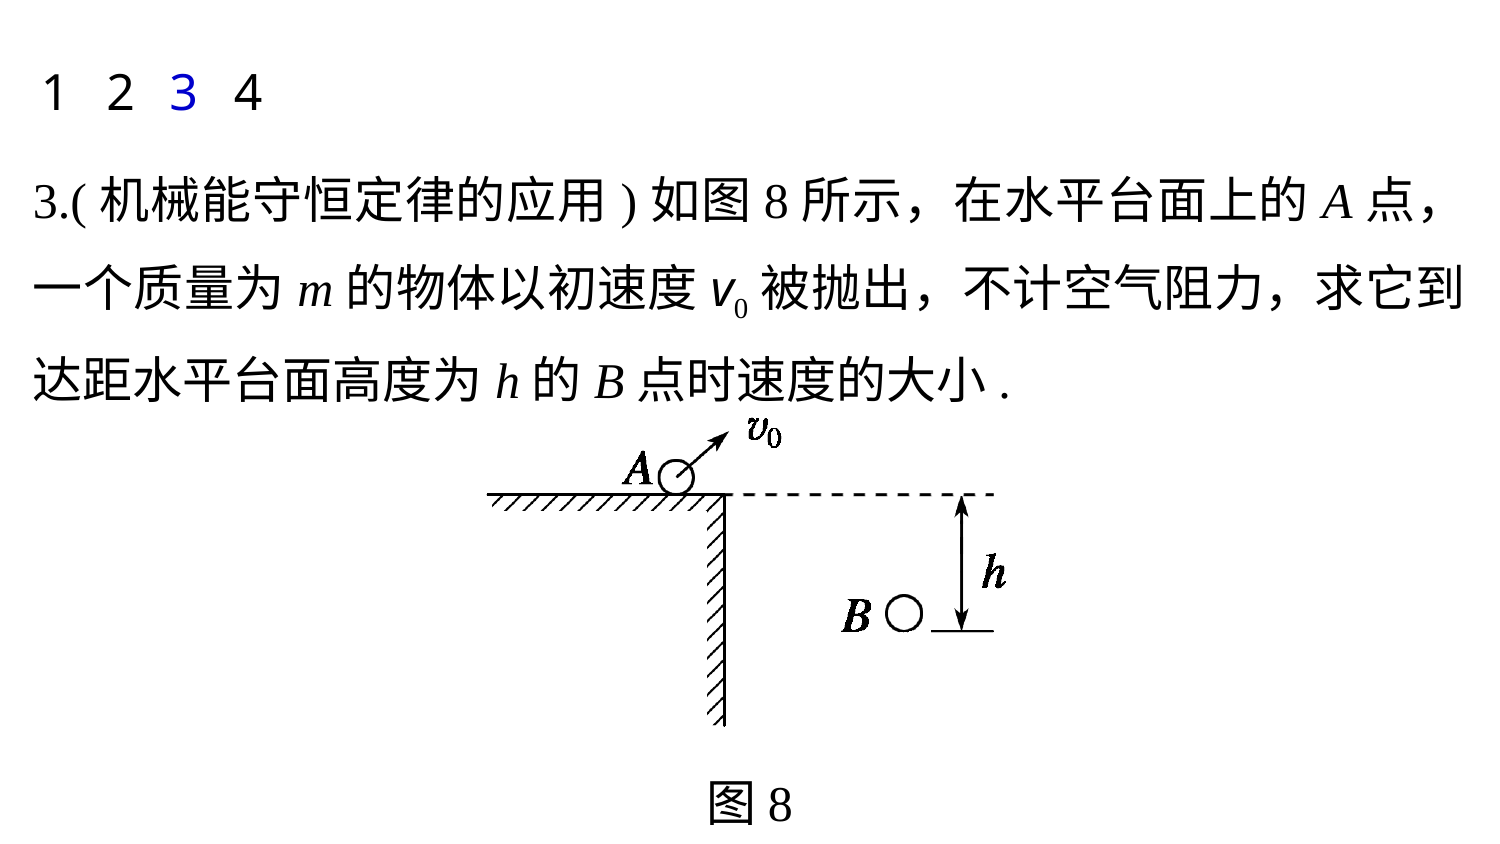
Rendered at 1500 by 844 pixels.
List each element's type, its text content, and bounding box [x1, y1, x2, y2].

text_box 4 [216, 54, 274, 127]
text_box 3 [152, 54, 210, 127]
text_box 2 [89, 54, 146, 127]
picture [481, 408, 1014, 731]
text_box 1 [23, 54, 81, 127]
text_box 3.(机械能守恒定律的应用)如图8所示，在水平台面上的A点，一个质量为m的物体以初速度v0被抛出，不计空气阻力，求它到达距水平台面高度为h的B点时速度的大小. 图8 [18, 136, 1481, 839]
